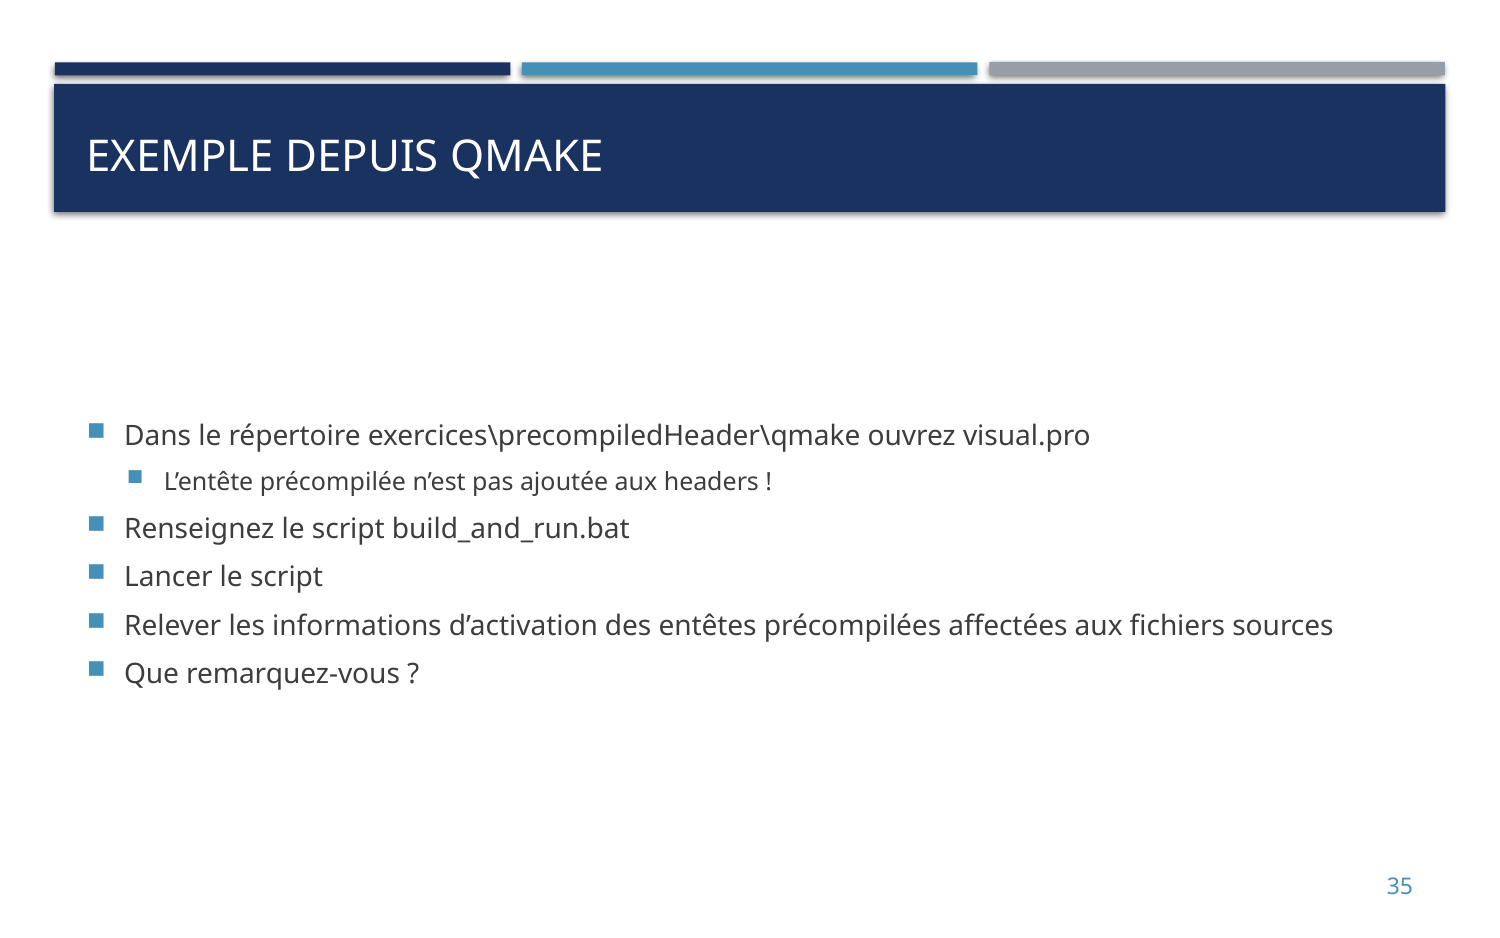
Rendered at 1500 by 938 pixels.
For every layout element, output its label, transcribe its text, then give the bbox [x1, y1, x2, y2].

slide_number 35 [1298, 861, 1429, 913]
list Dans le répertoire exercices\precompiledHeader\qmake ouvrez visual.pro L’entête précompilée n’est pas ajoutée aux headers ! Renseignez le script build_and_run.bat Lancer le script Relever les informations d’activation des entêtes précompilées affectées aux fichiers sources Que remarquez-vous ? [71, 223, 1429, 884]
title Exemple depuis Qmake [71, 95, 1429, 189]
